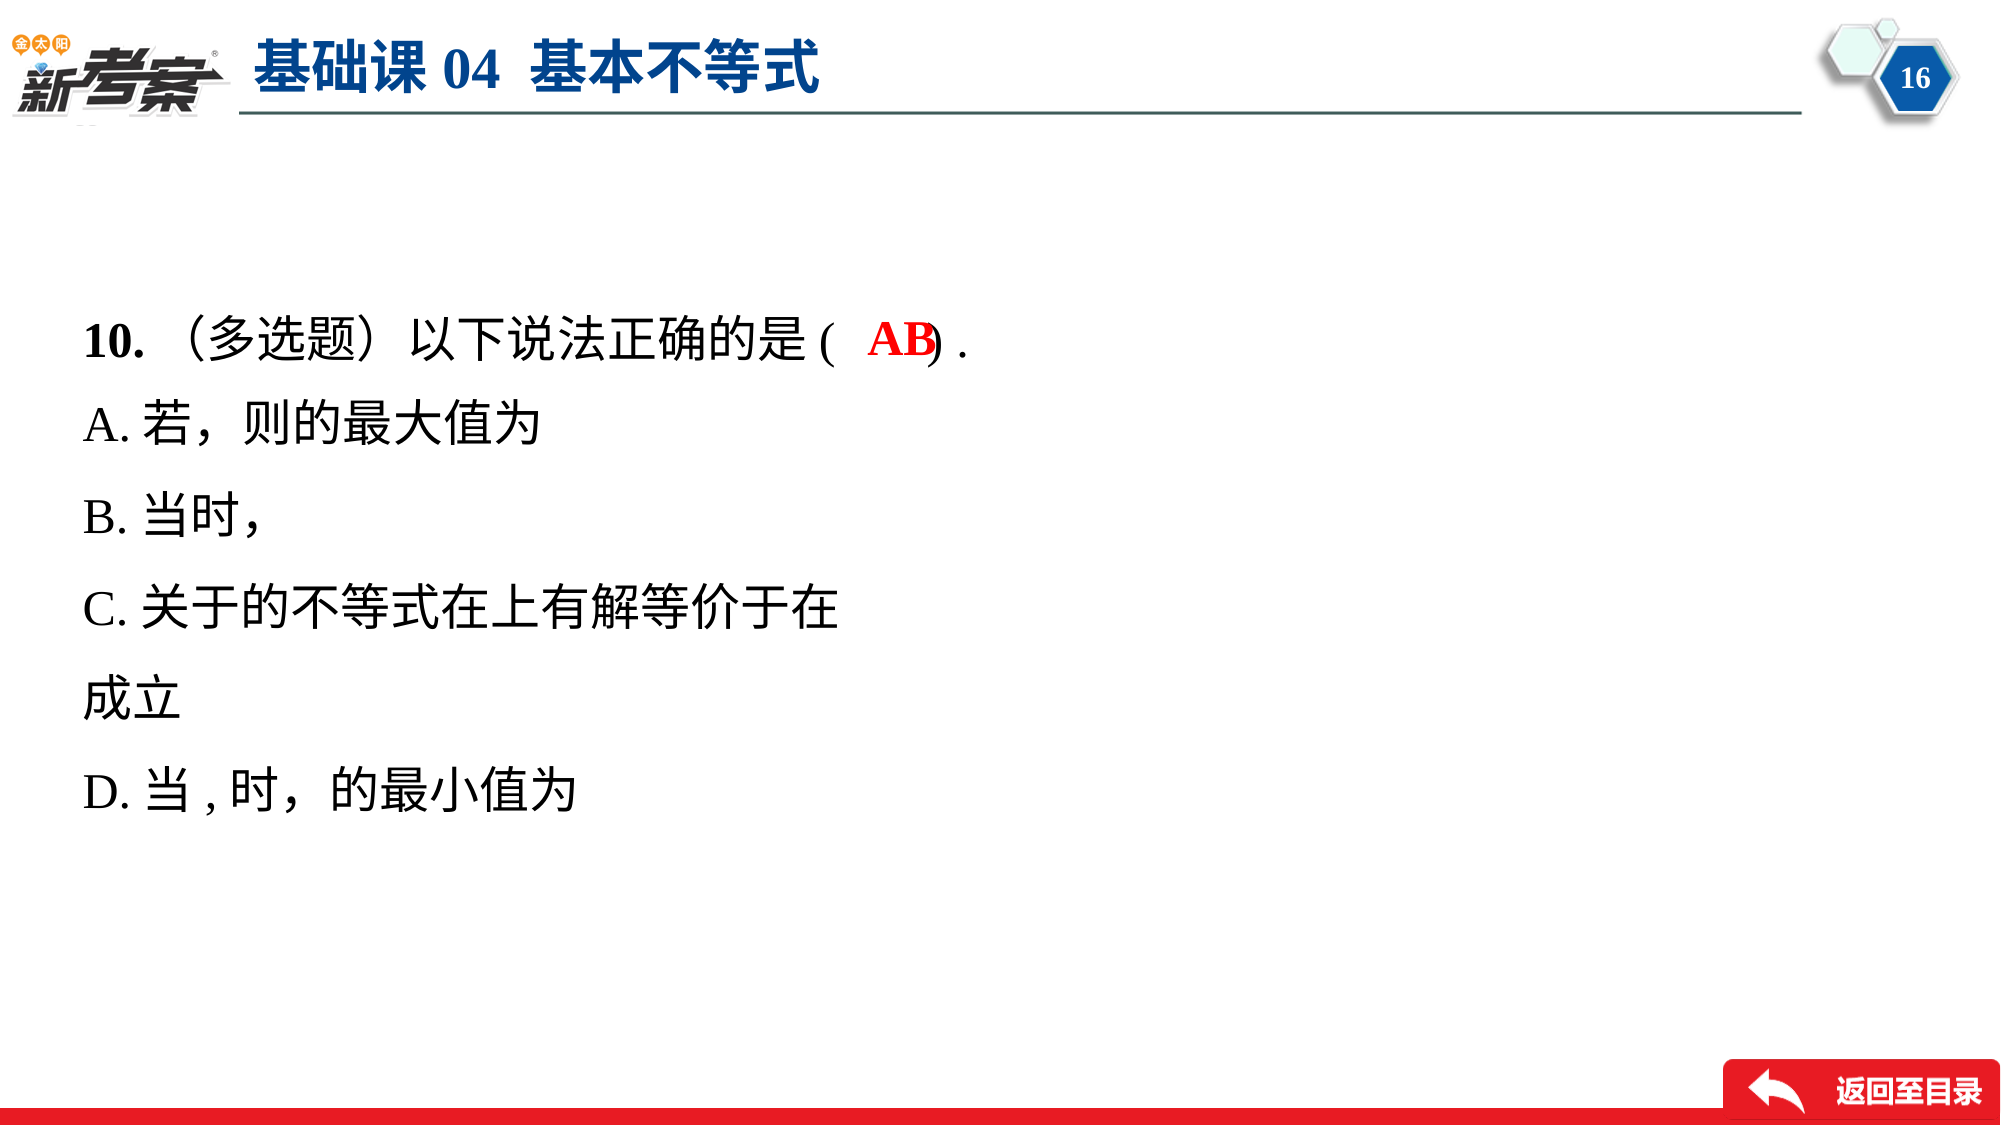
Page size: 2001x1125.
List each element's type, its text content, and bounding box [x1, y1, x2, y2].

text_box AB [849, 278, 955, 357]
text_box 10.（多选题）以下说法正确的是( ) . [82, 280, 1917, 358]
picture [0, 0, 2001, 1125]
